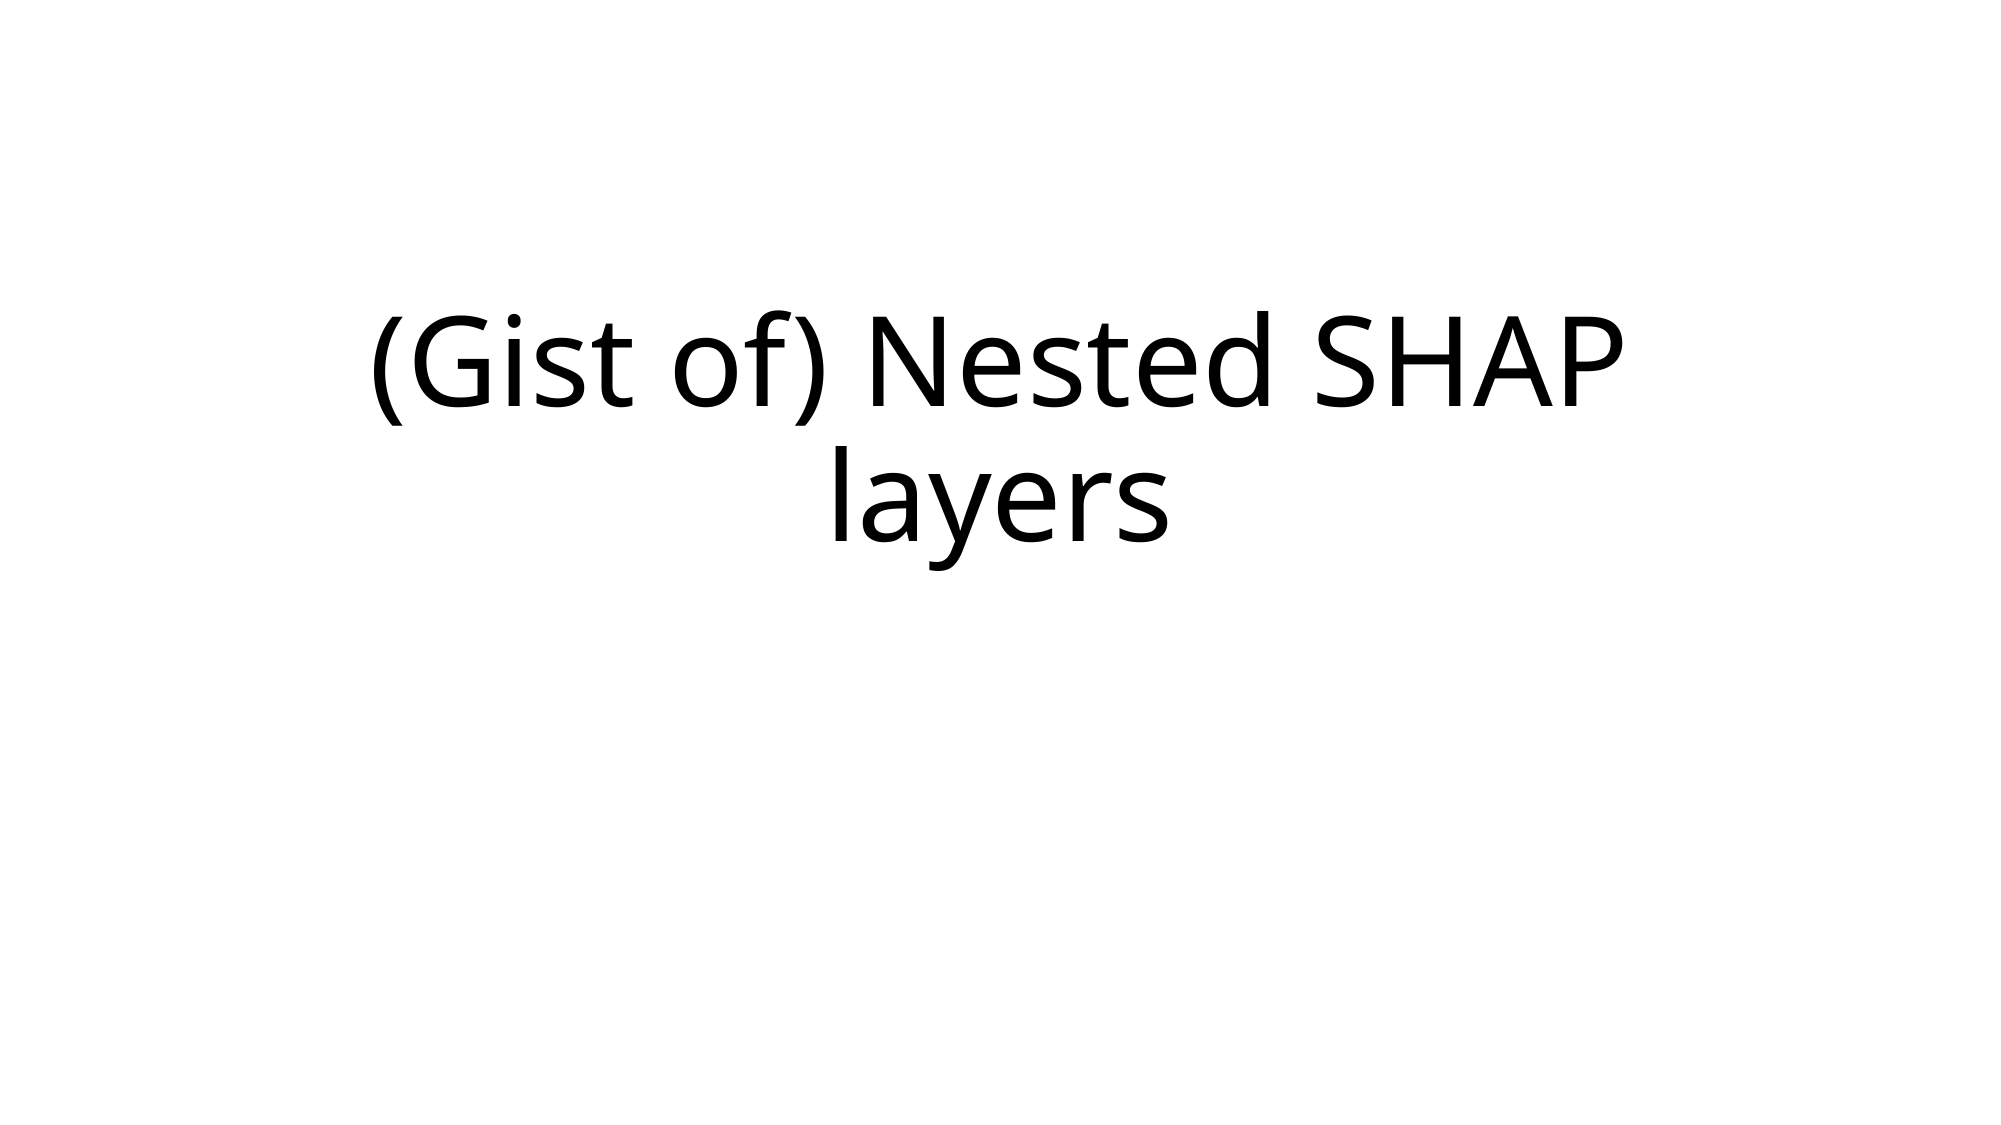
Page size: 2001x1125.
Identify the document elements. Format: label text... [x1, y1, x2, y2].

title (Gist of) Nested SHAP layers [249, 184, 1750, 576]
